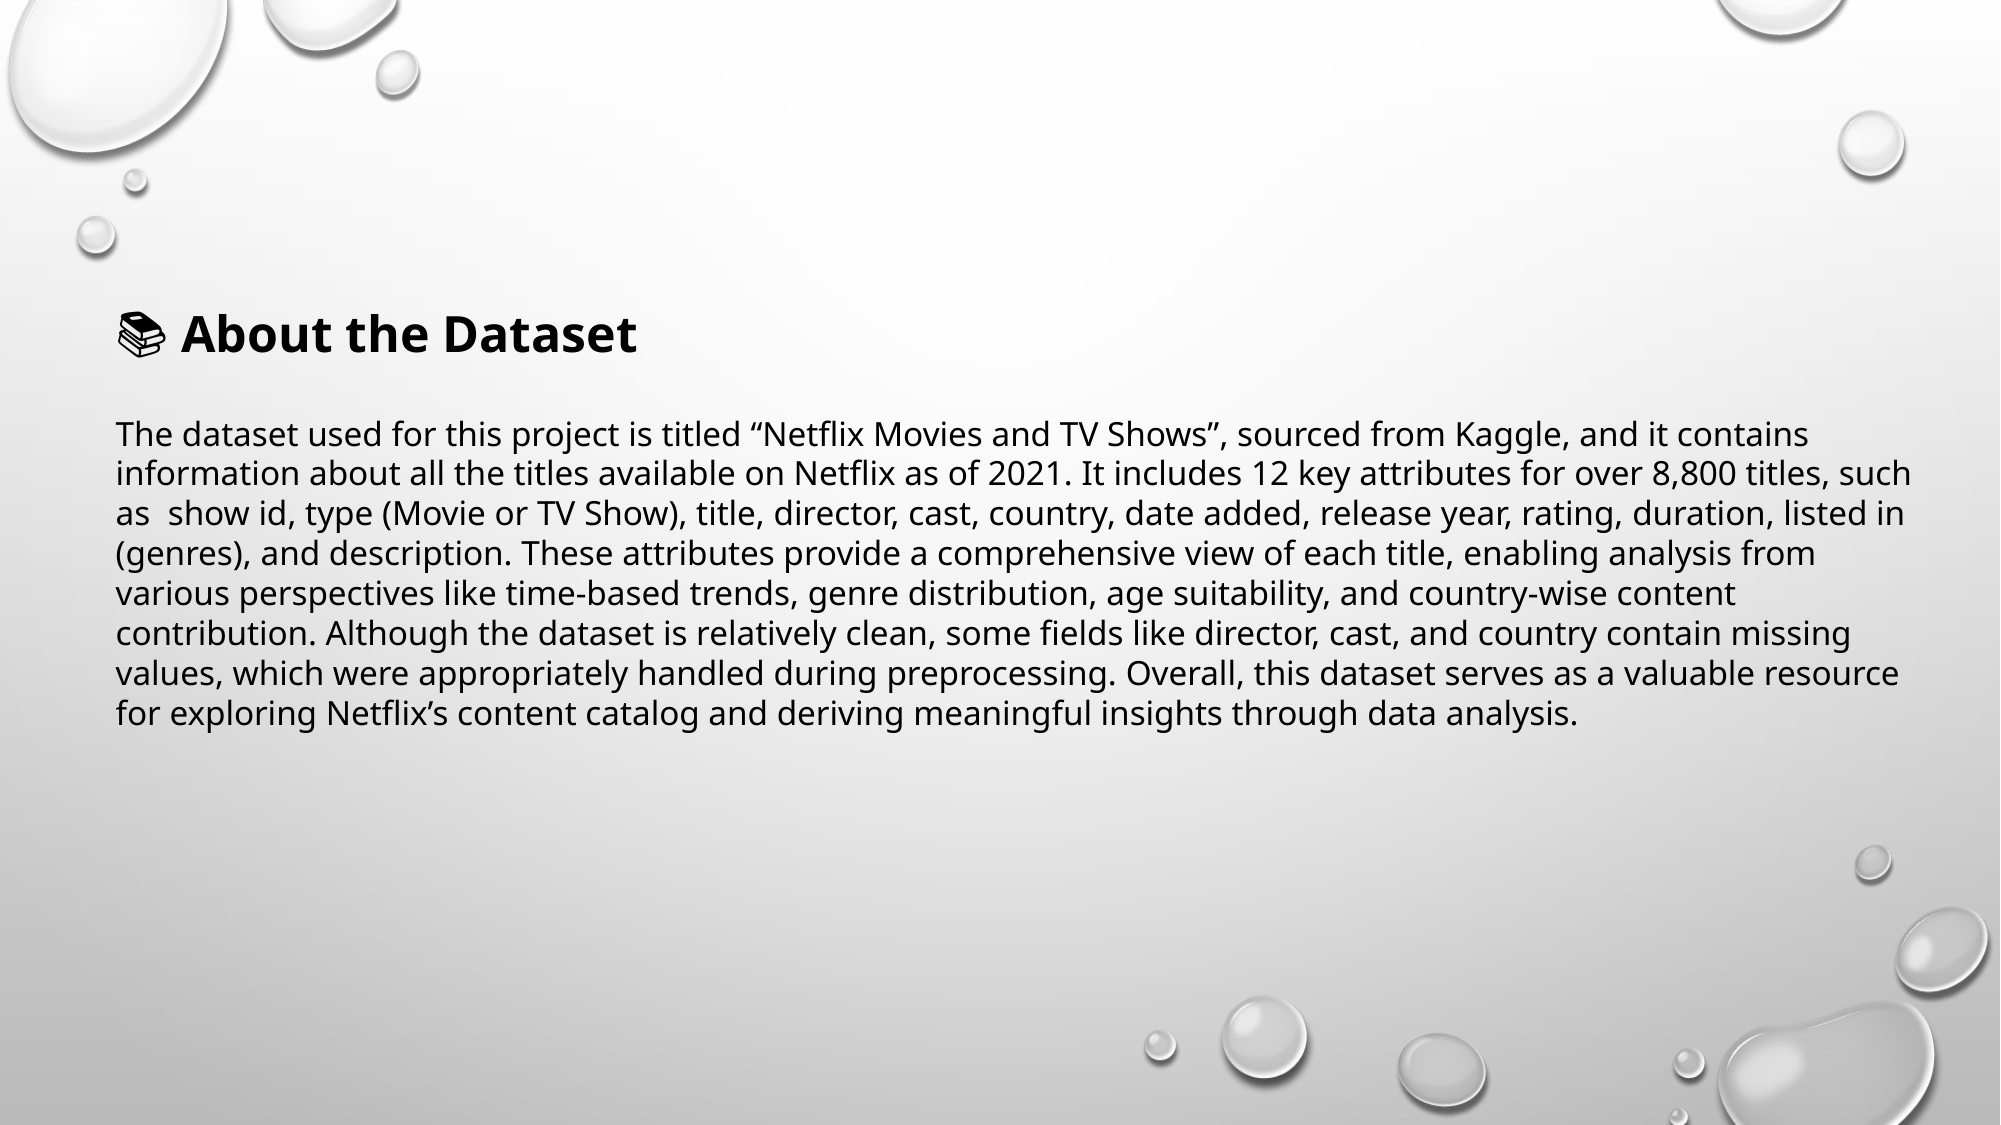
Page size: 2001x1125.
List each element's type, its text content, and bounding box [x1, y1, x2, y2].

text_box 📚 About the Dataset The dataset used for this project is titled “Netflix Movies and TV Shows”, sourced from Kaggle, and it contains information about all the titles available on Netflix as of 2021. It includes 12 key attributes for over 8,800 titles, such as show id, type (Movie or TV Show), title, director, cast, country, date added, release year, rating, duration, listed in (genres), and description. These attributes provide a comprehensive view of each title, enabling analysis from various perspectives like time-based trends, genre distribution, age suitability, and country-wise content contribution. Although the dataset is relatively clean, some fields like director, cast, and country contain missing values, which were appropriately handled during preprocessing. Overall, this dataset serves as a valuable resource for exploring Netflix’s content catalog and deriving meaningful insights through data analysis. [100, 295, 1956, 740]
picture [0, 0, 2000, 1125]
